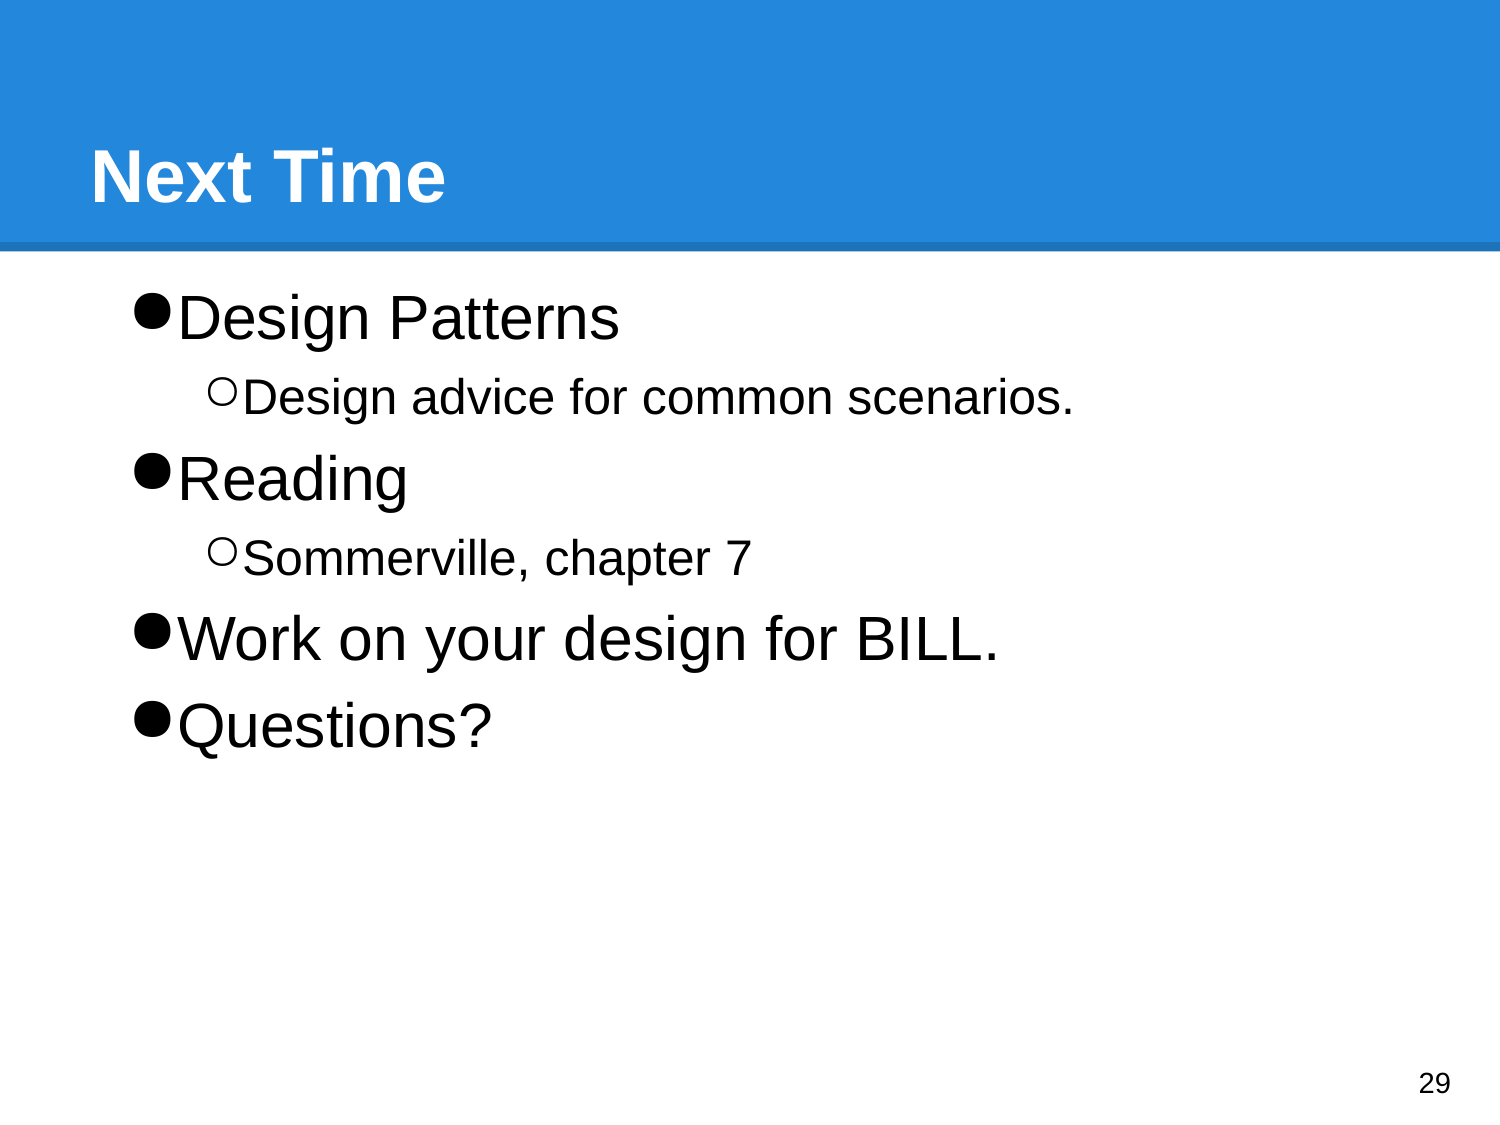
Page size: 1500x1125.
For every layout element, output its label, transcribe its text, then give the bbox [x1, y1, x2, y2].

title Next Time [75, 45, 1425, 233]
slide_number ‹#› [1403, 1038, 1494, 1125]
list Design Patterns Design advice for common scenarios. Reading Sommerville, chapter 7 Work on your design for BILL. Questions? [75, 262, 1425, 1078]
